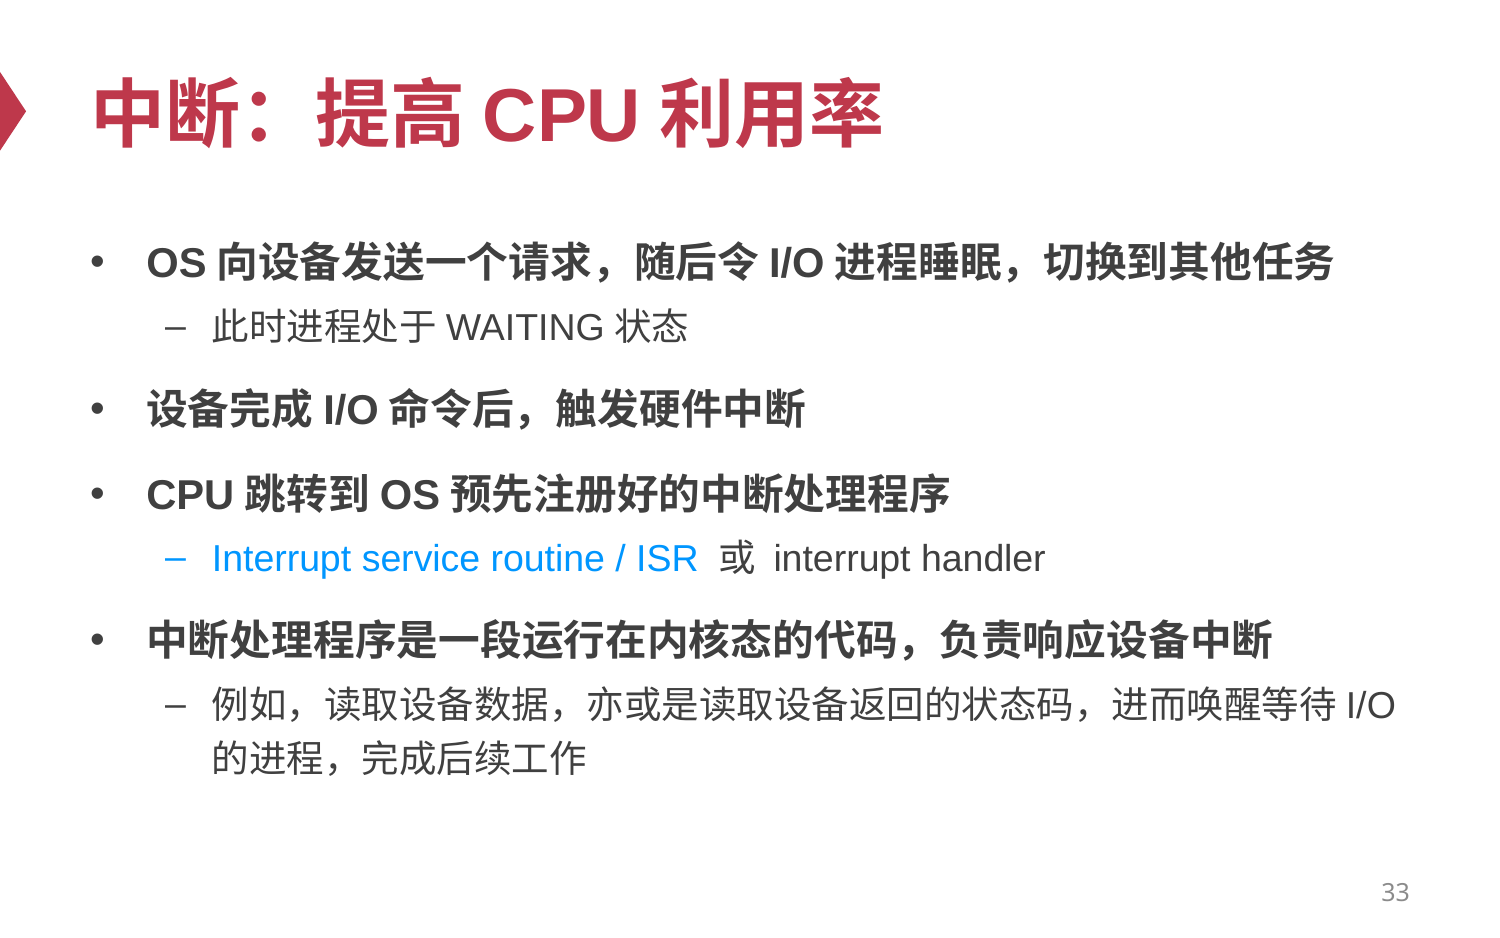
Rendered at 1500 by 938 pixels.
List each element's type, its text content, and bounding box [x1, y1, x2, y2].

title 中断：提高CPU利用率 [75, 37, 1425, 186]
slide_number 33 [1074, 868, 1425, 919]
list OS向设备发送一个请求，随后令I/O进程睡眠，切换到其他任务 此时进程处于WAITING状态 设备完成I/O命令后，触发硬件中断 CPU跳转到OS预先注册好的中断处理程序 Interrupt service routine / ISR 或 interrupt handler 中断处理程序是一段运行在内核态的代码，负责响应设备中断 例如，读取设备数据，亦或是读取设备返回的状态码，进而唤醒等待I/O的进程，完成后续工作 [75, 218, 1425, 838]
